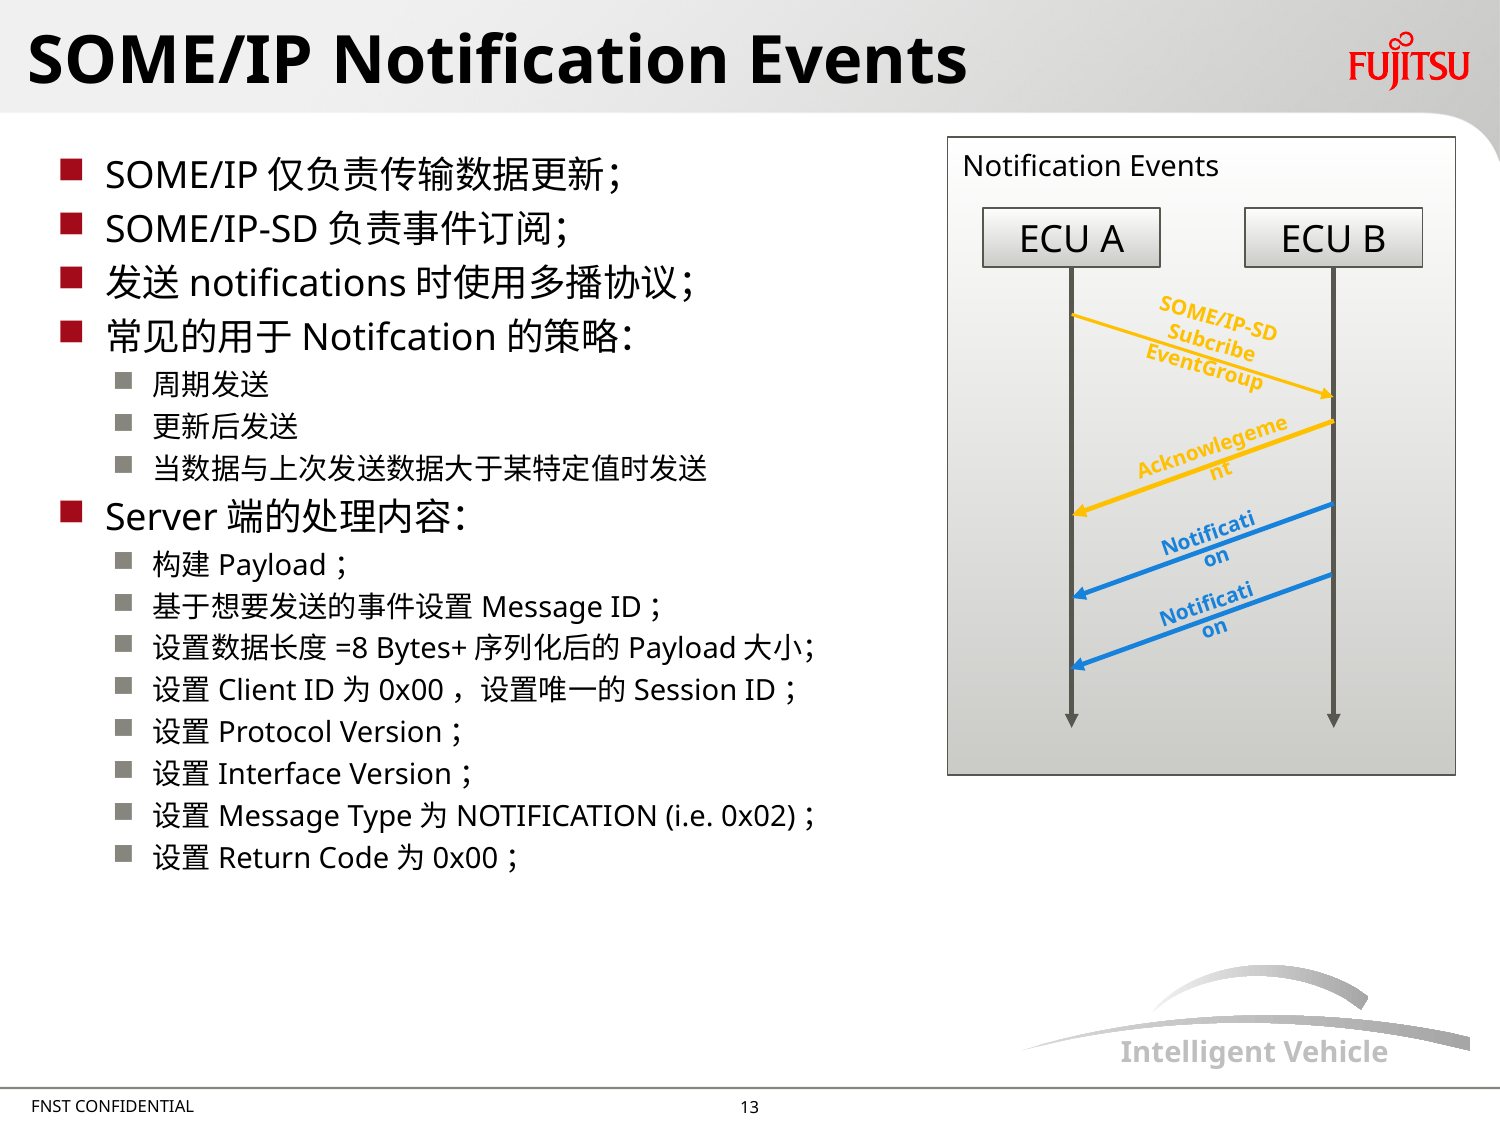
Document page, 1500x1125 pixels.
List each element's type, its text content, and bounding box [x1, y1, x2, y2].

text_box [947, 136, 1456, 776]
title SOME/IP Notification Events [27, 0, 1317, 114]
slide_number 12 [705, 1091, 794, 1125]
list SOME/IP仅负责传输数据更新； SOME/IP-SD负责事件订阅； 发送notifications时使用多播协议； 常见的用于Notifcation的策略： 周期发送 更新后发送 当数据与上次发送数据大于某特定值时发送 Server端的处理内容： 构建Payload； 基于想要发送的事件设置Message ID； 设置数据长度=8 Bytes+序列化后的Payload大小； 设置Client ID为0x00，设置唯一的Session ID； 设置Protocol Version； 设置Interface Version； 设置Message Type为NOTIFICATION (i.e. 0x02)； 设置Return Code为0x00； [57, 154, 889, 1024]
picture [0, 0, 1500, 176]
